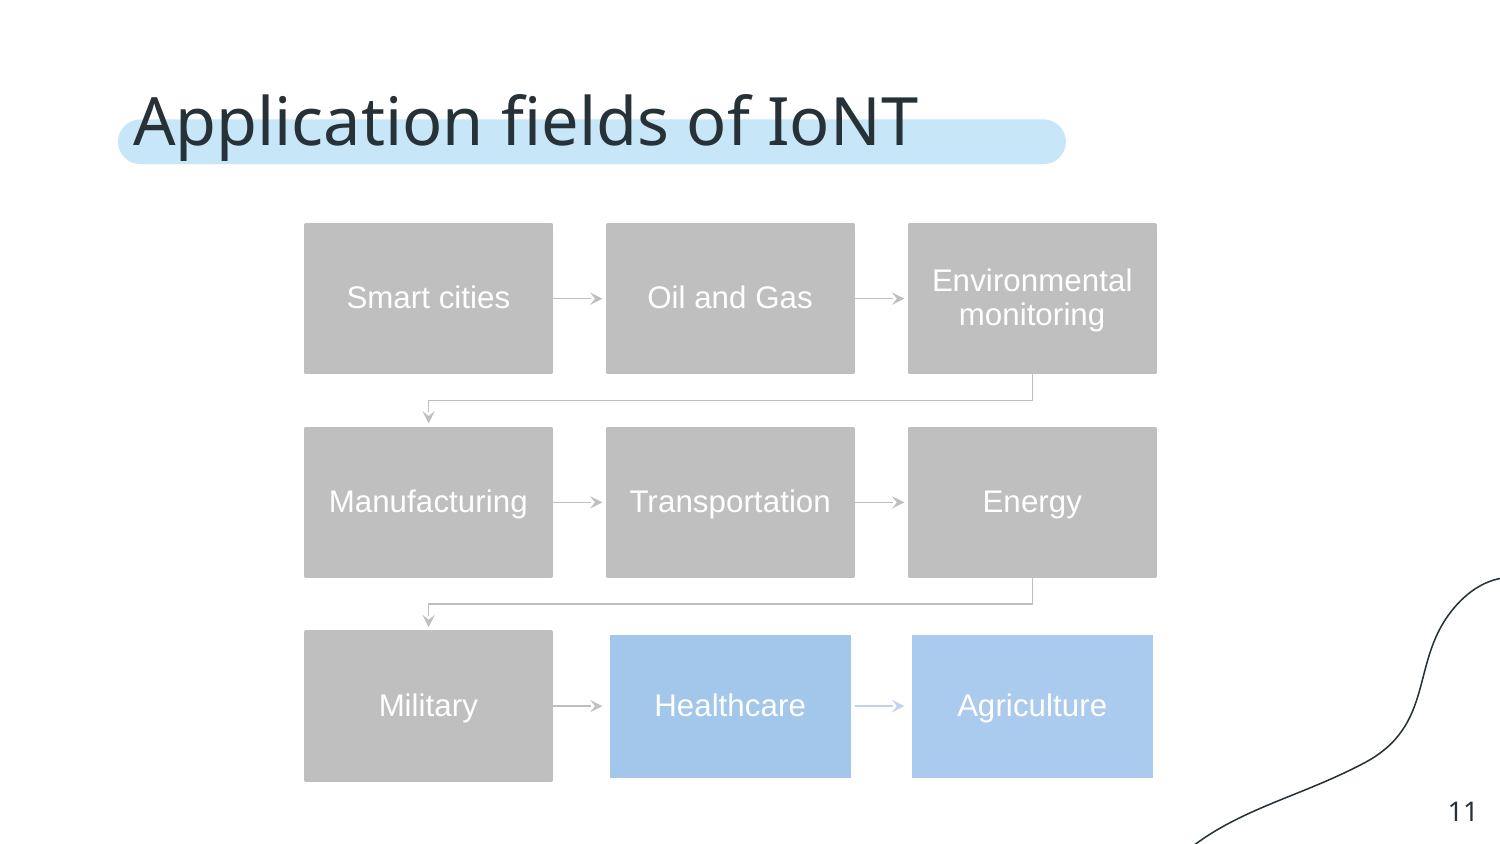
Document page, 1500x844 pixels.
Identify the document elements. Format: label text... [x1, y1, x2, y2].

title Application fields of IoNT [118, 63, 1382, 165]
slide_number ‹#› [1403, 779, 1494, 844]
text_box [305, 224, 1156, 781]
